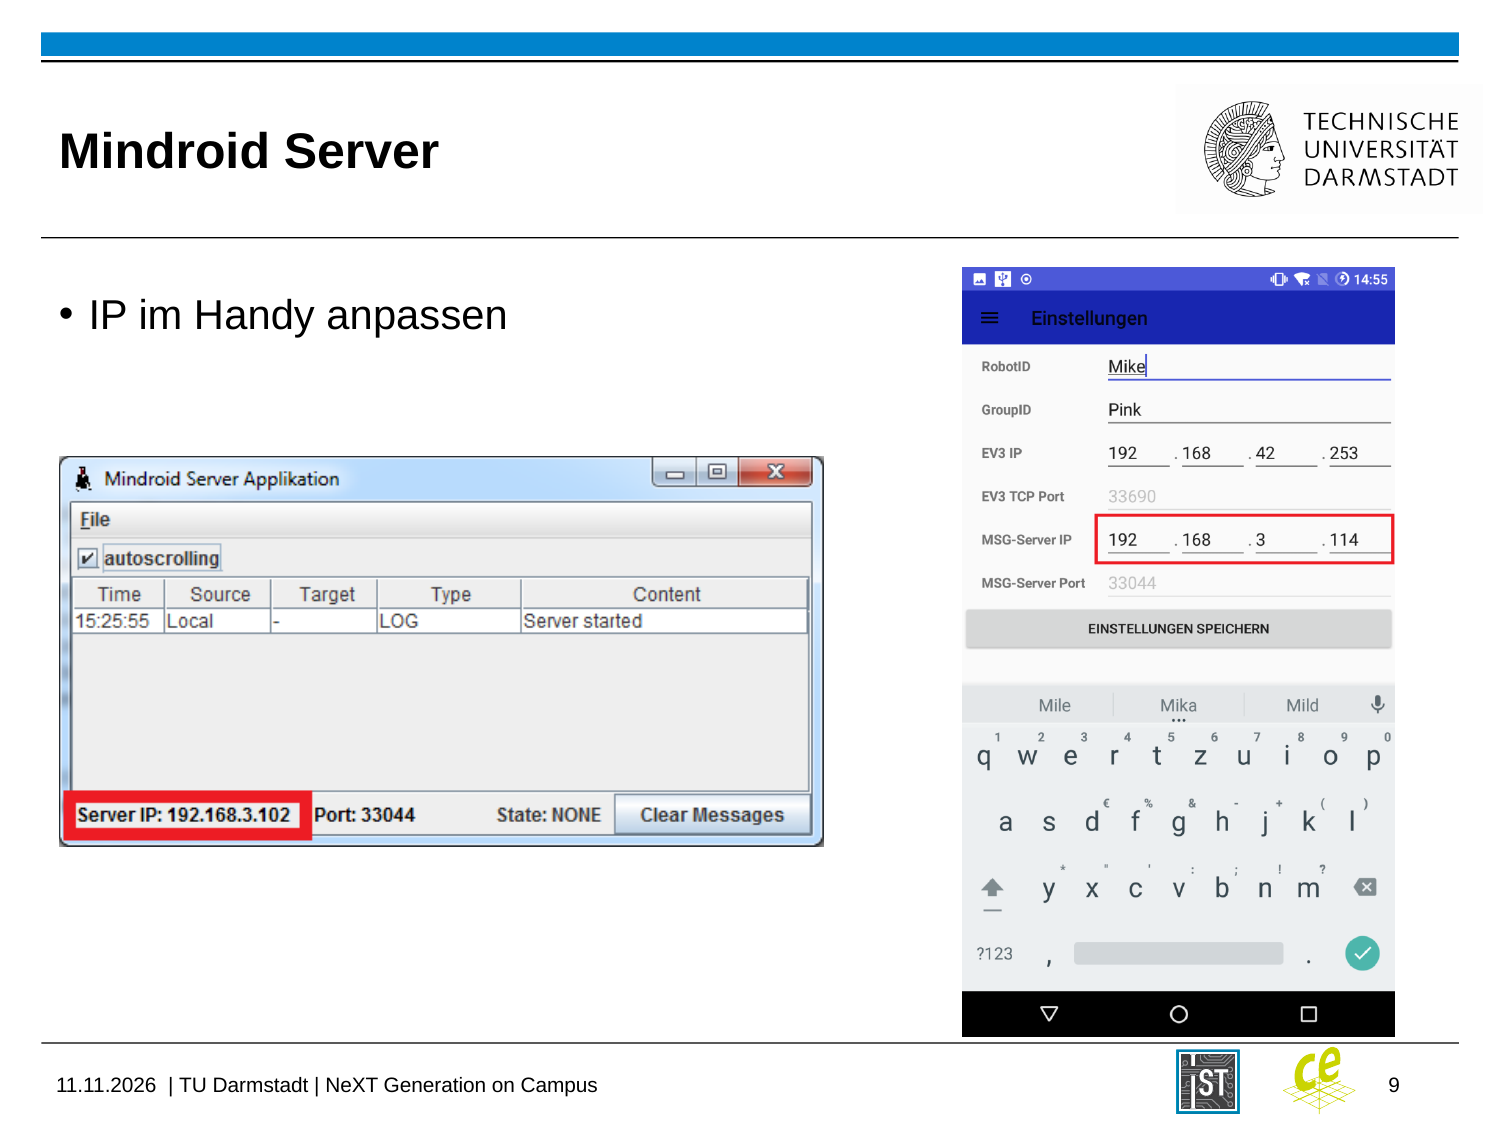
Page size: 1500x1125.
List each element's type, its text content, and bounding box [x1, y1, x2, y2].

picture [58, 455, 824, 848]
list IP im Handy anpassen [58, 265, 962, 1001]
picture [1180, 1053, 1236, 1110]
picture [1175, 84, 1483, 214]
title Mindroid Server [58, 79, 1149, 218]
picture [961, 266, 1395, 1037]
